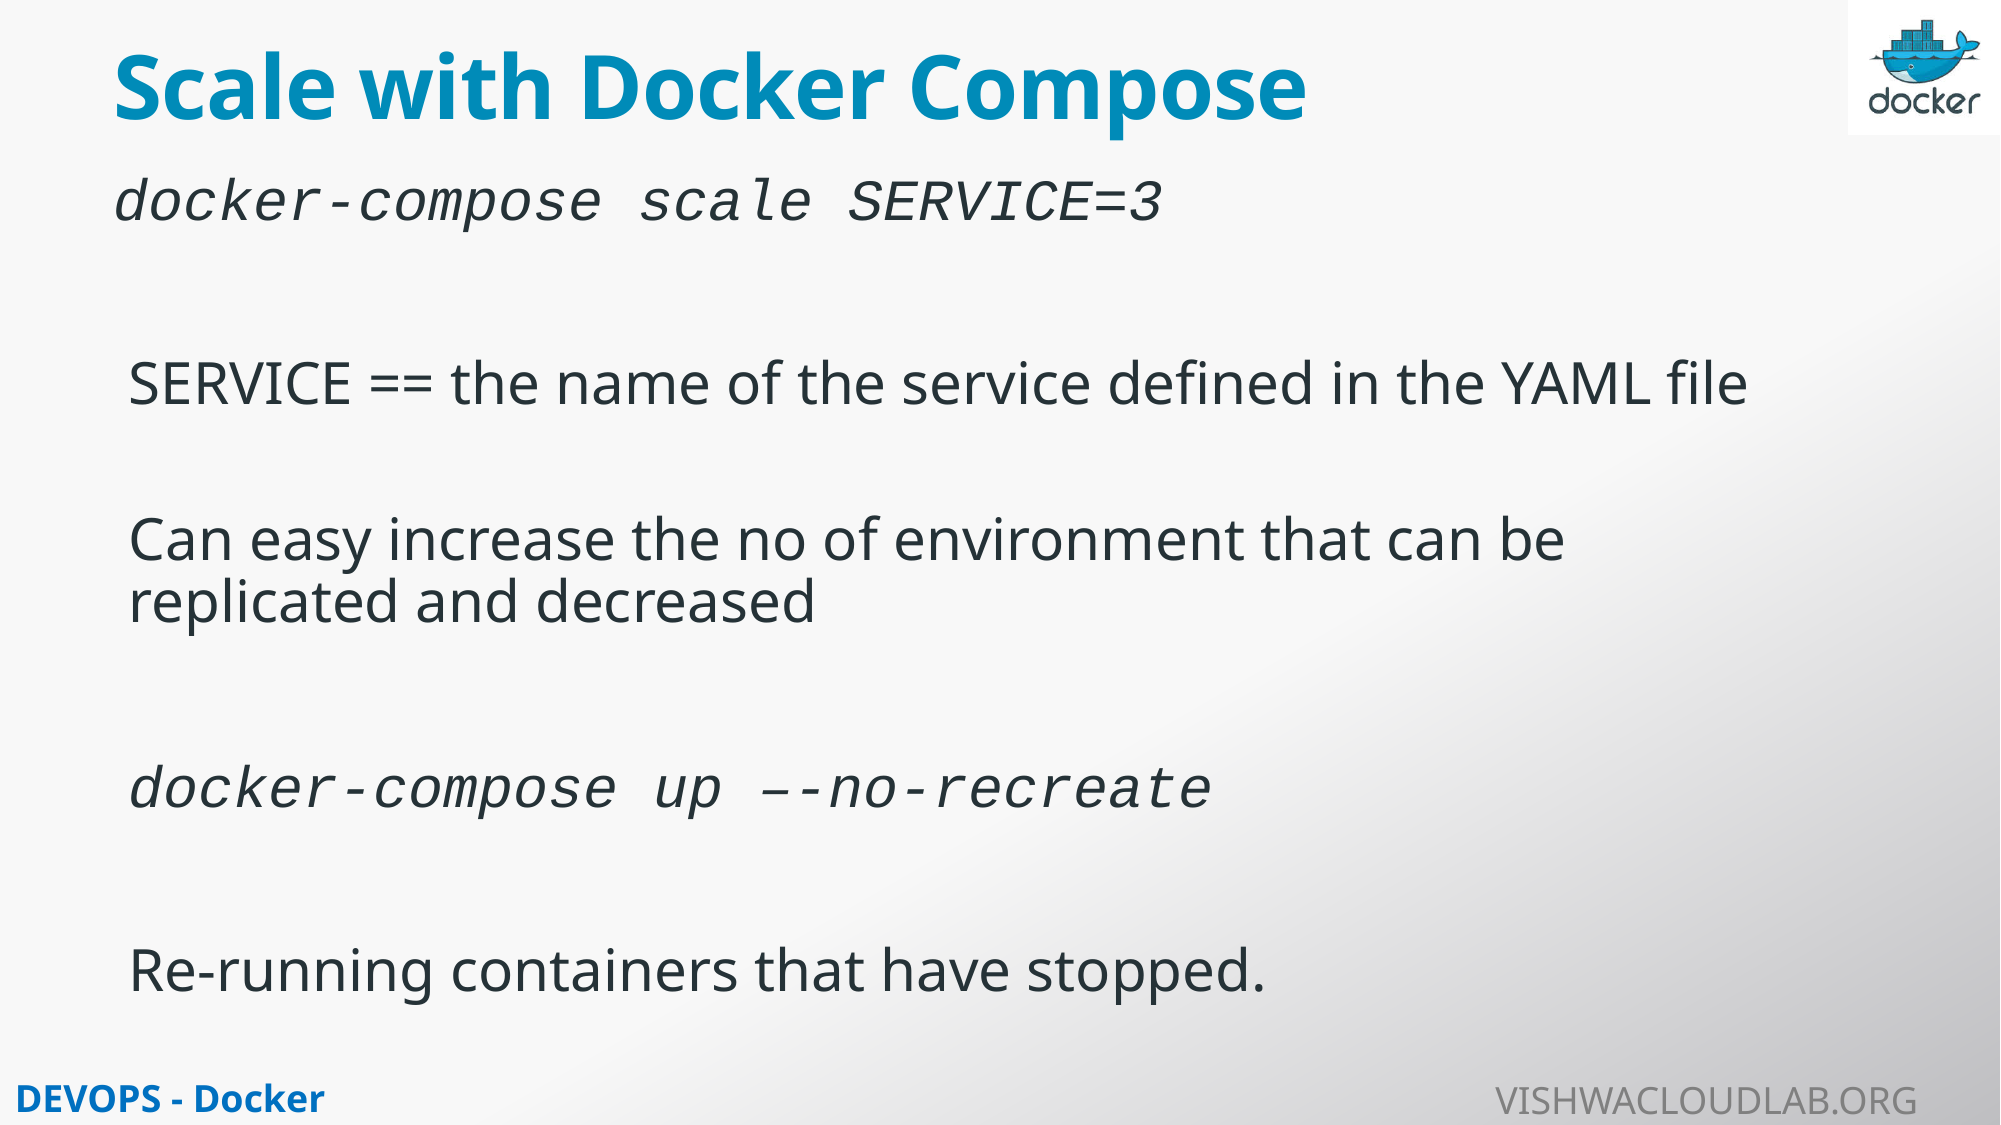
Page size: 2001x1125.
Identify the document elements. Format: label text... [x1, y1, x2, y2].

title Scale with Docker Compose [113, 47, 1764, 170]
list docker-compose scale SERVICE=3 SERVICE == the name of the service defined in the YAML file Can easy increase the no of environment that can be replicated and decreased docker-compose up –-no-recreate Re-running containers that have stopped. [113, 170, 1764, 831]
picture [1848, 0, 2000, 135]
